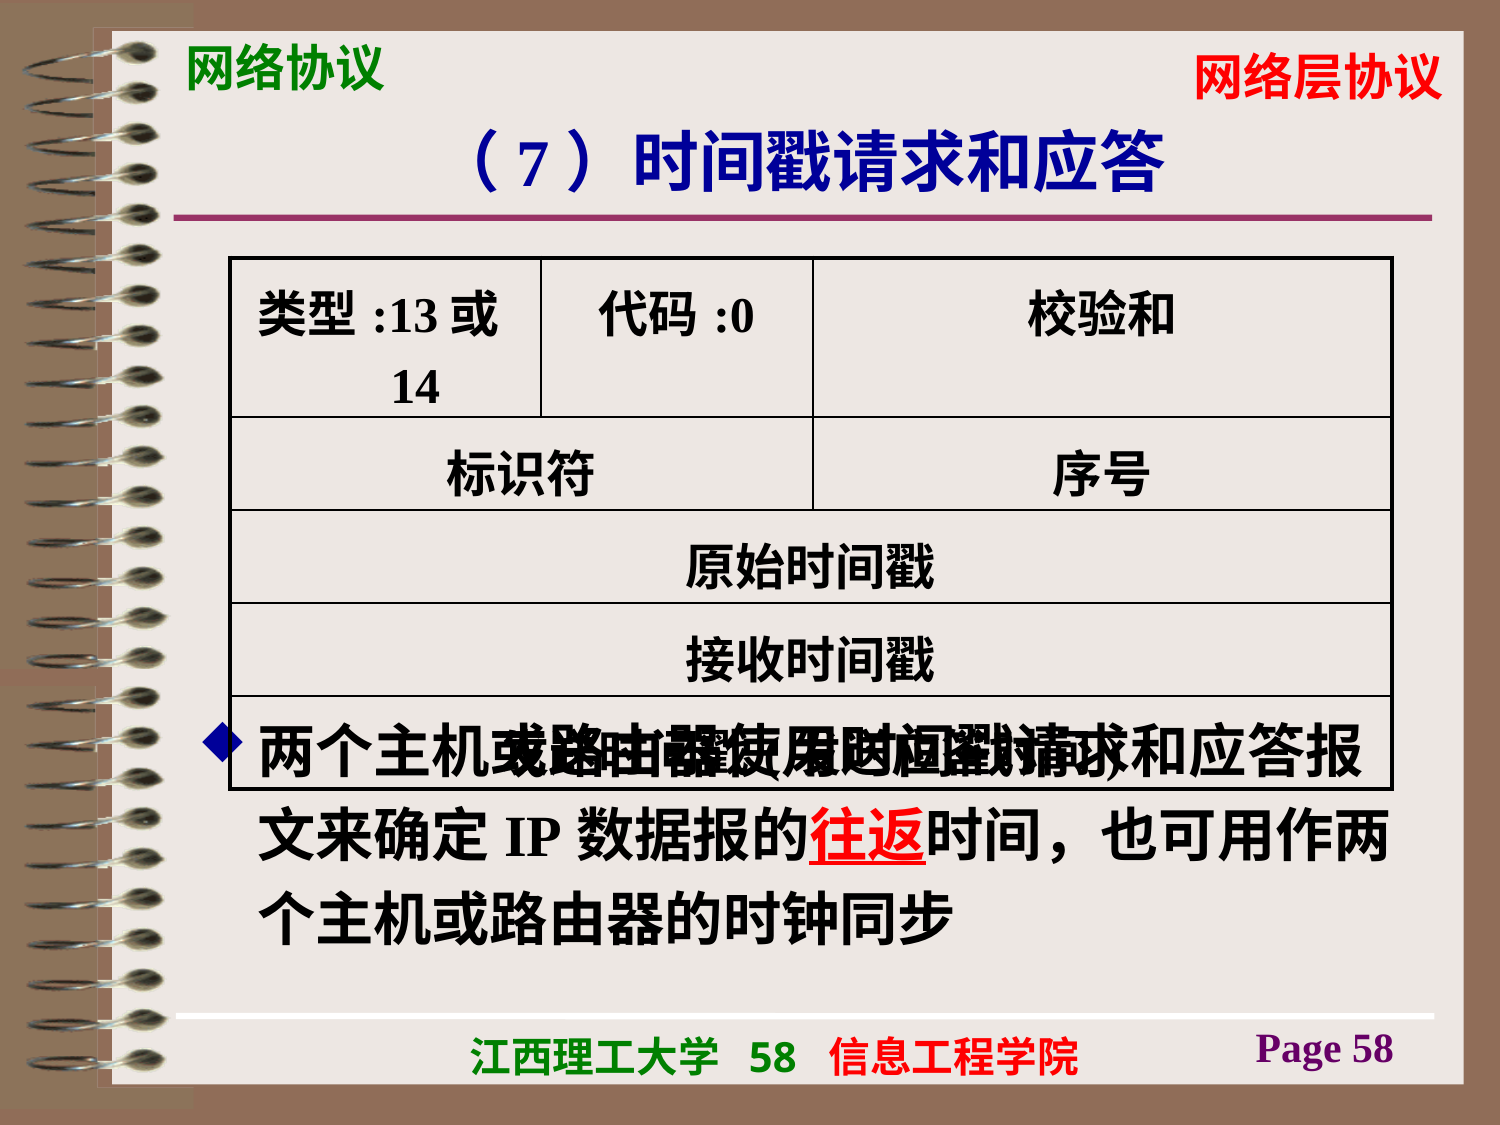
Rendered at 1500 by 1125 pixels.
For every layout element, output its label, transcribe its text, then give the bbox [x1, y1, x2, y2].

table_cell 序号 [814, 418, 1390, 509]
picture [0, 686, 194, 1109]
title （7）时间戳请求和应答 [174, 112, 1426, 209]
table_cell 发送时间戳(发送应答时间) [232, 697, 1390, 787]
table_cell 接收时间戳 [232, 604, 1390, 695]
picture [0, 3, 194, 669]
table_cell 标识符 [232, 418, 812, 509]
slide_number Page 58 [1196, 1013, 1410, 1066]
table_header 类型:13或14 [232, 260, 540, 416]
table_header 代码:0 [542, 260, 812, 416]
table_header 校验和 [814, 260, 1390, 416]
table_cell 原始时间戳 [232, 511, 1390, 602]
list 两个主机或路由器使用时间戳请求和应答报文来确定IP数据报的往返时间，也可用作两个主机或路由器的时钟同步 [182, 692, 1434, 988]
